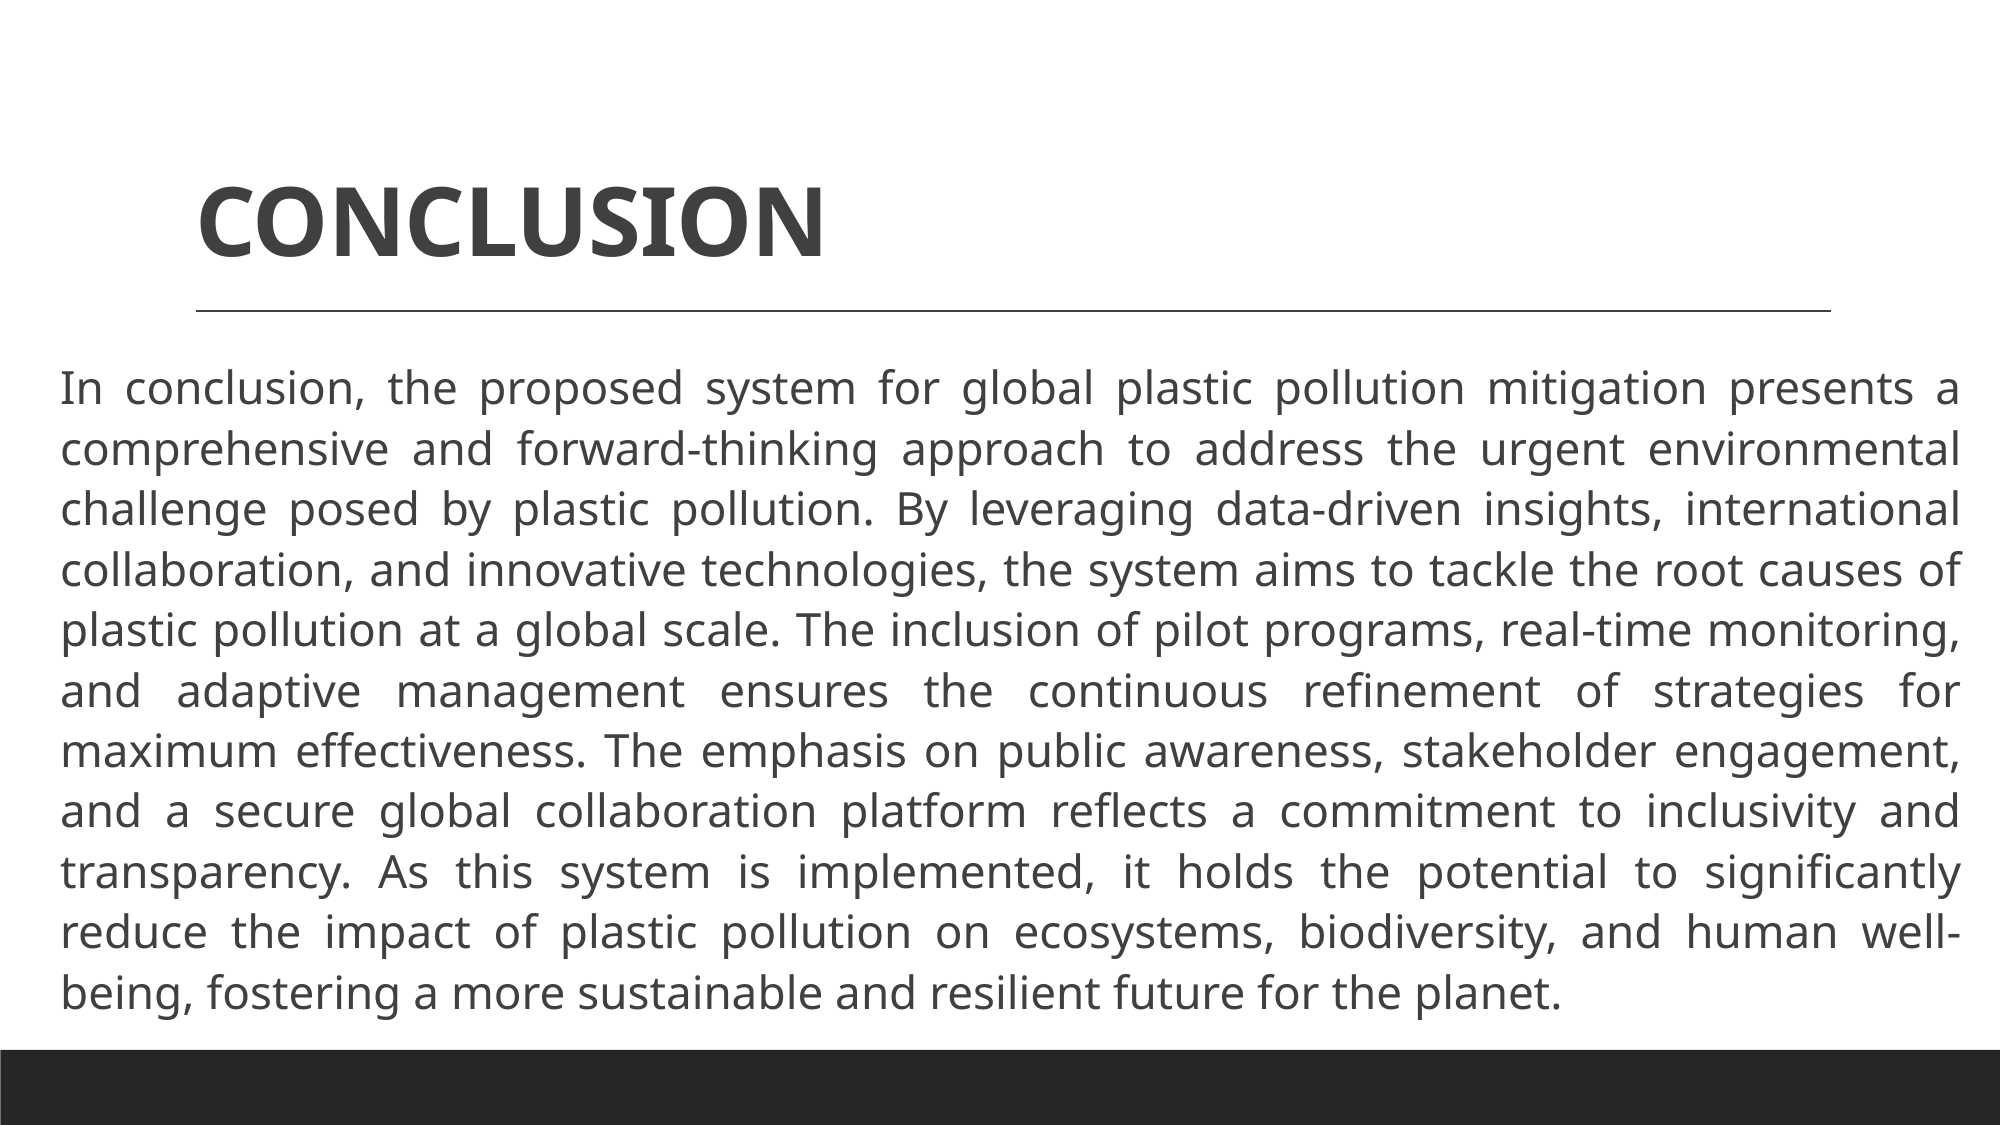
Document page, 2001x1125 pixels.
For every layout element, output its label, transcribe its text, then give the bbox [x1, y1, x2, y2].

title CONCLUSION [180, 47, 1830, 285]
list In conclusion, the proposed system for global plastic pollution mitigation presents a comprehensive and forward-thinking approach to address the urgent environmental challenge posed by plastic pollution. By leveraging data-driven insights, international collaboration, and innovative technologies, the system aims to tackle the root causes of plastic pollution at a global scale. The inclusion of pilot programs, real-time monitoring, and adaptive management ensures the continuous refinement of strategies for maximum effectiveness. The emphasis on public awareness, stakeholder engagement, and a secure global collaboration platform reflects a commitment to inclusivity and transparency. As this system is implemented, it holds the potential to significantly reduce the impact of plastic pollution on ecosystems, biodiversity, and human well-being, fostering a more sustainable and resilient future for the planet. [45, 345, 1963, 1022]
